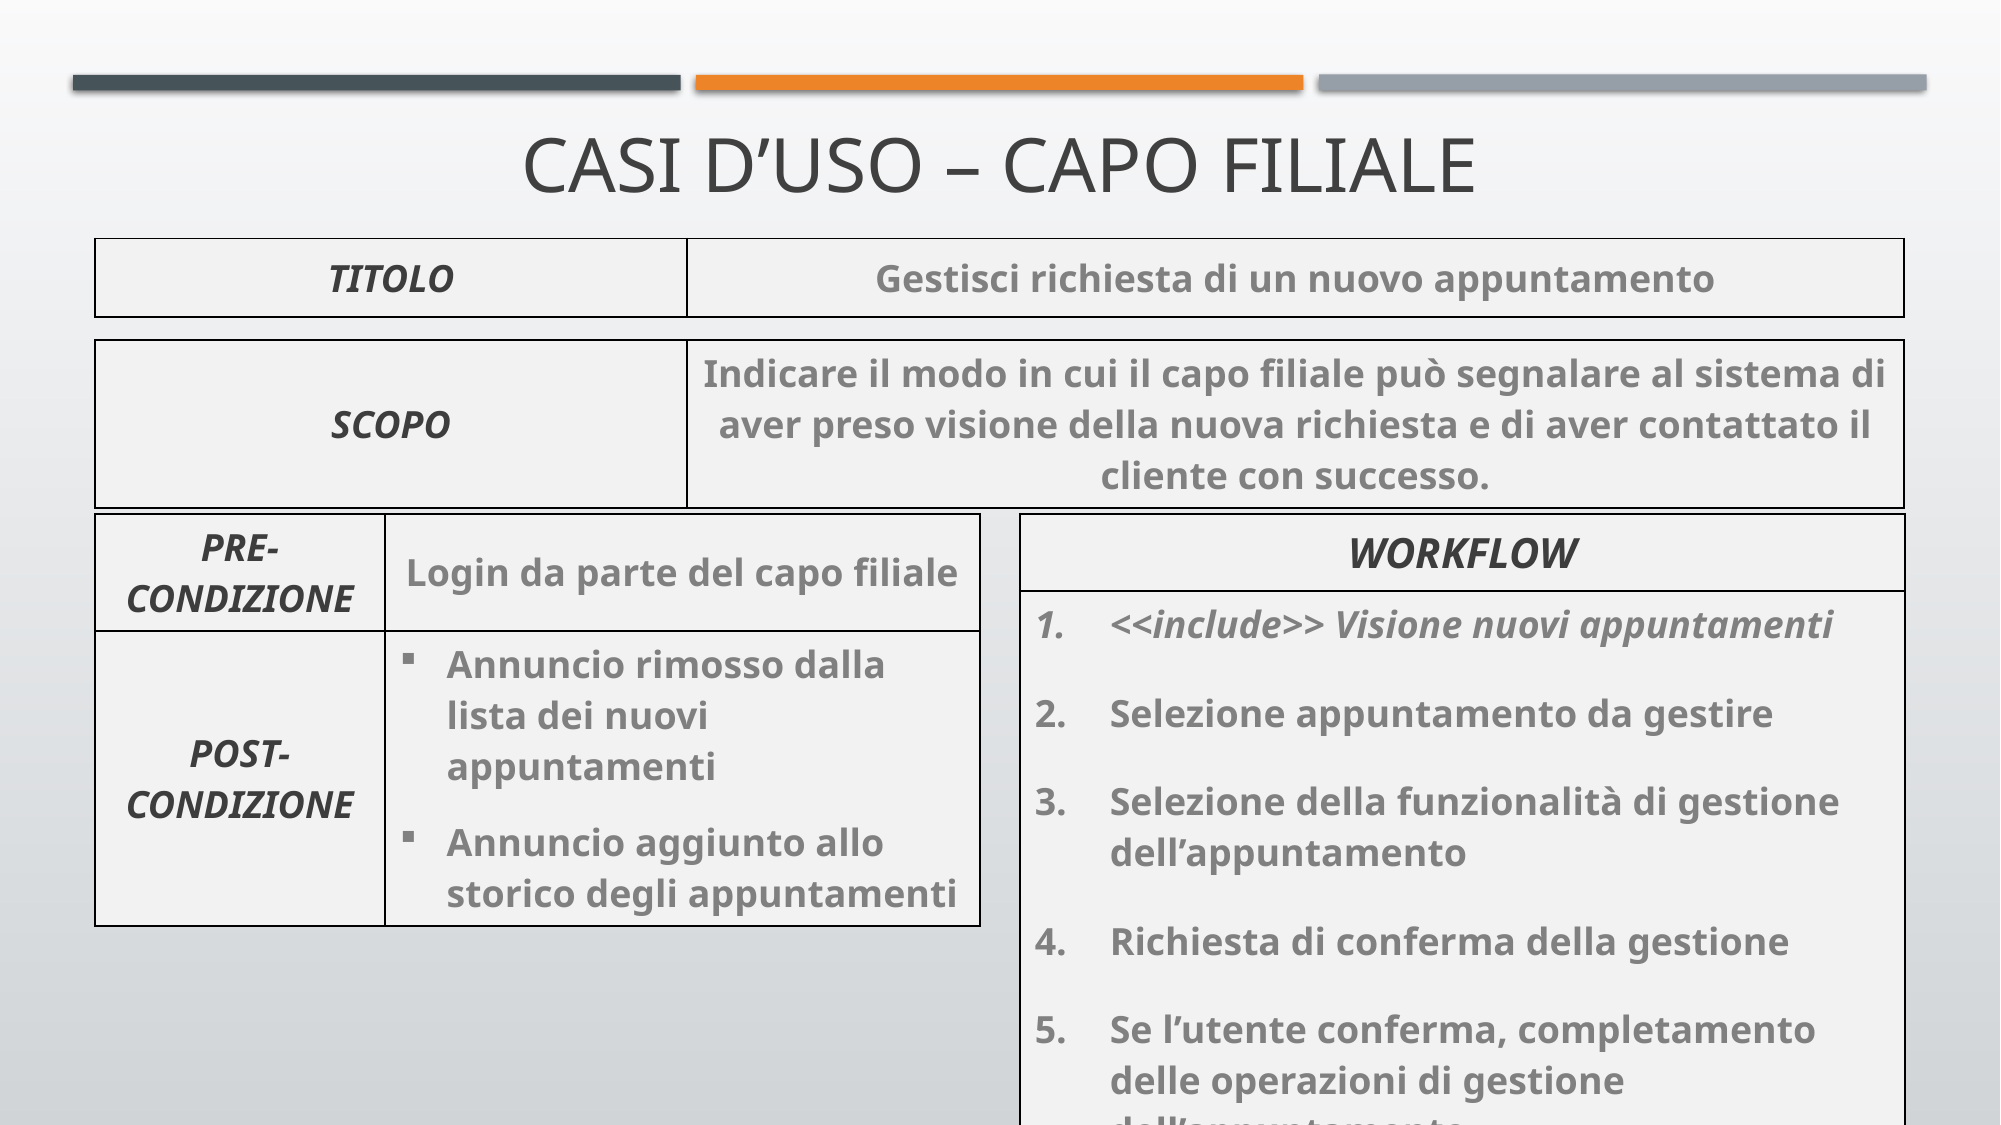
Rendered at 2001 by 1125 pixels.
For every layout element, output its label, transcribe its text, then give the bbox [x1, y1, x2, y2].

table_cell Annuncio rimosso dalla lista dei nuovi appuntamenti Annuncio aggiunto allo storico degli appuntamenti [386, 632, 979, 925]
table_header Login da parte del capo filiale [386, 515, 979, 630]
table_cell <<include>> Visione nuovi appuntamenti Selezione appuntamento da gestire Selezione della funzionalità di gestione dell’appuntamento Richiesta di conferma della gestione Se l’utente conferma, completamento delle operazioni di gestione dell’appuntamento [1021, 592, 1904, 1125]
table_header TITOLO [96, 239, 686, 316]
table_cell POST-CONDIZIONE [96, 632, 384, 925]
table_header SCOPO [96, 341, 686, 507]
table_header PRE-CONDIZIONE [96, 515, 384, 630]
table_header Indicare il modo in cui il capo filiale può segnalare al sistema di aver preso visione della nuova richiesta e di aver contattato il cliente con successo. [688, 341, 1903, 507]
title Casi d’uso – CAPO FILIALE [95, 92, 1905, 215]
table_header Gestisci richiesta di un nuovo appuntamento [688, 239, 1903, 316]
table_header WORKFLOW [1021, 515, 1904, 590]
